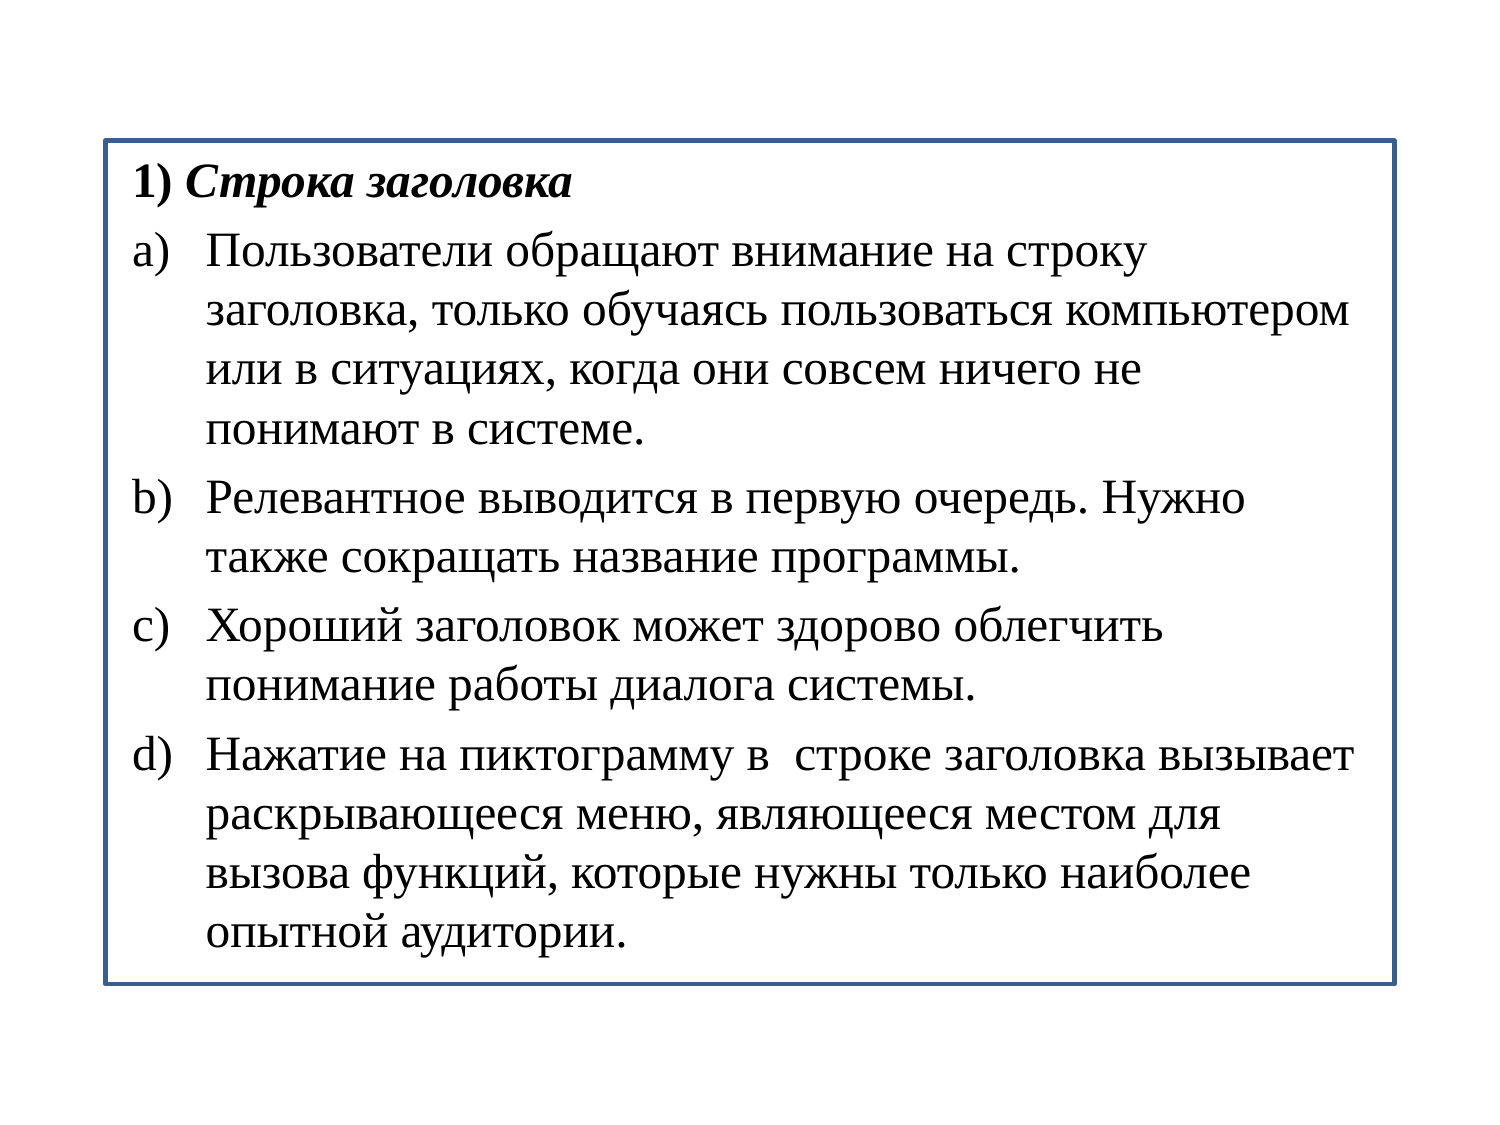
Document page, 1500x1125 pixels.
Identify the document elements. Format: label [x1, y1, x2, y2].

text_box [103, 138, 1397, 986]
